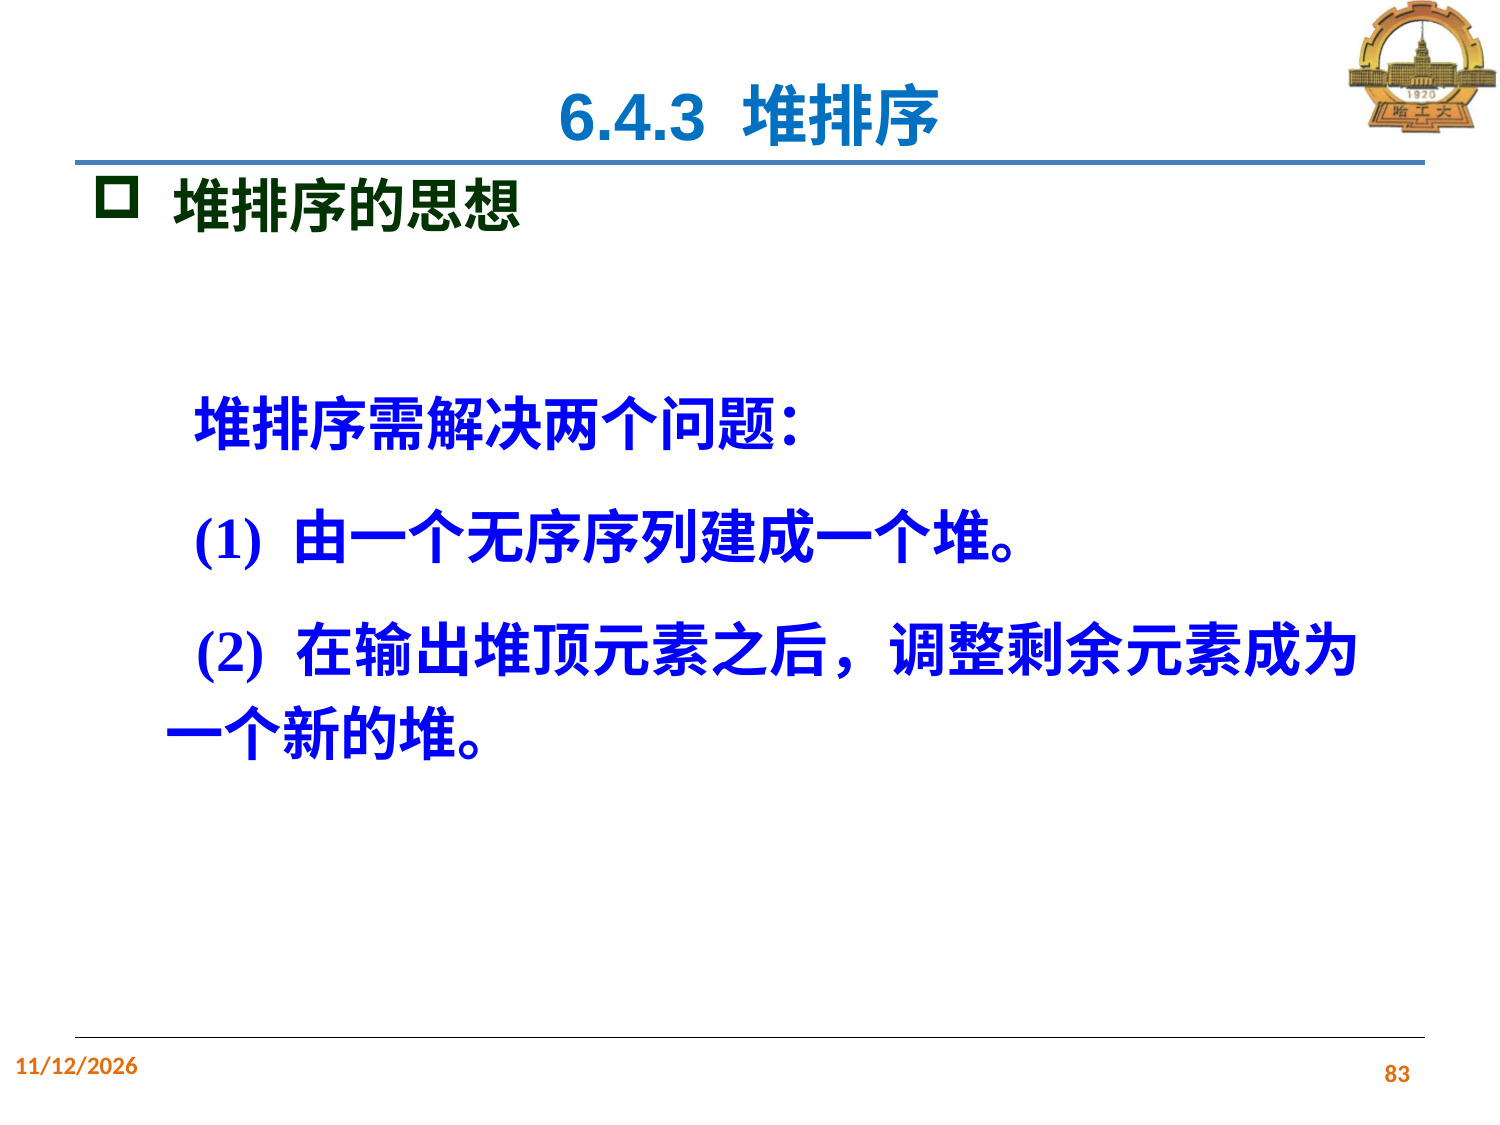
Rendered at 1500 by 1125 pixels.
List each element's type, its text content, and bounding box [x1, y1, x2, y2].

title 6.4.3 堆排序 [75, 0, 1425, 188]
text_box 堆排序需解决两个问题： (1) 由一个无序序列建成一个堆。 (2) 在输出堆顶元素之后，调整剩余元素成为一个新的堆。 [151, 365, 1376, 775]
slide_number 83 [1074, 1042, 1425, 1103]
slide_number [0, 1042, 350, 1103]
text_box 堆排序的思想 [76, 162, 1050, 247]
picture [1340, 0, 1500, 138]
